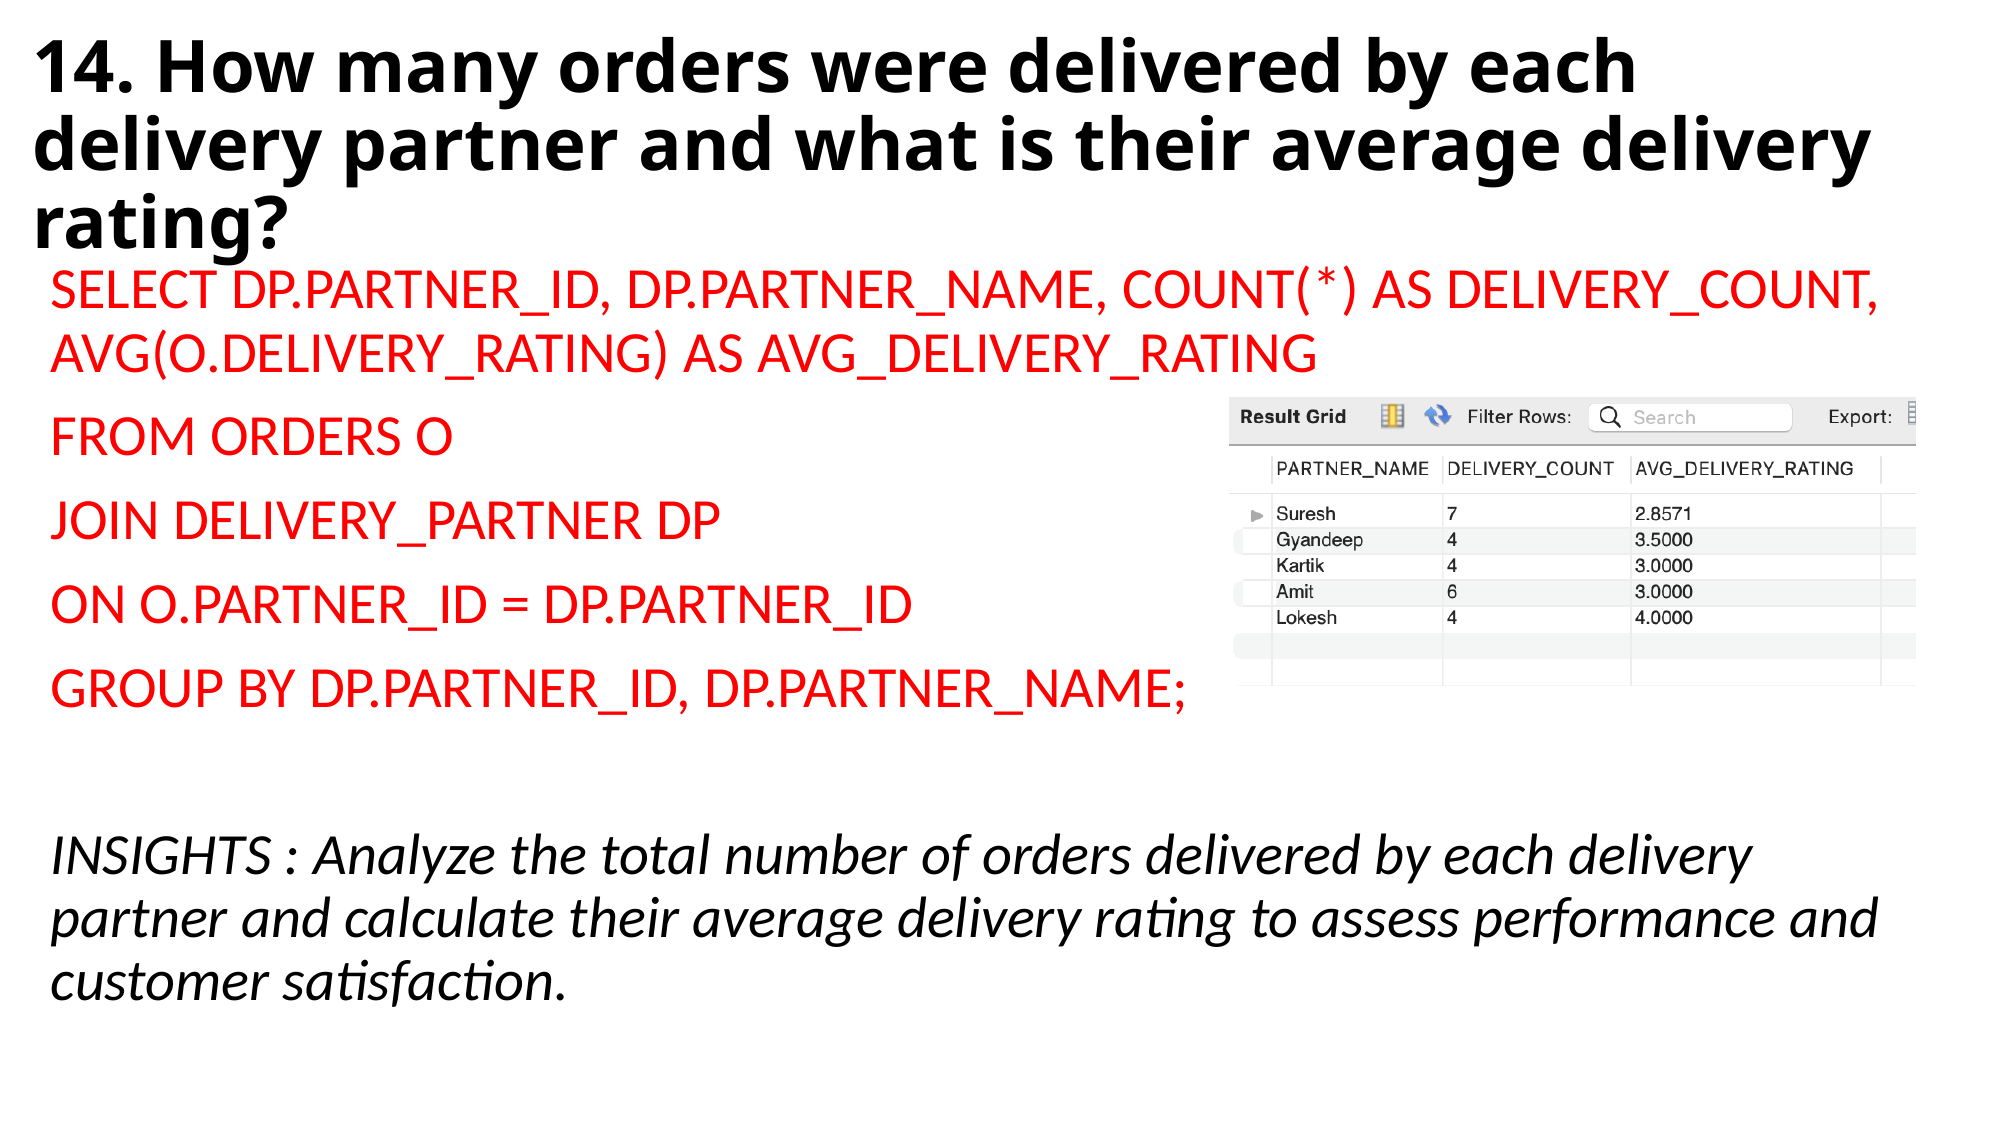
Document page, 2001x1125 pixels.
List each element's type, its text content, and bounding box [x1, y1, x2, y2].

list SELECT DP.PARTNER_ID, DP.PARTNER_NAME, COUNT(*) AS DELIVERY_COUNT, AVG(O.DELIVERY_RATING) AS AVG_DELIVERY_RATING FROM ORDERS O JOIN DELIVERY_PARTNER DP ON O.PARTNER_ID = DP.PARTNER_ID GROUP BY DP.PARTNER_ID, DP.PARTNER_NAME; INSIGHTS : Analyze the total number of orders delivered by each delivery partner and calculate their average delivery rating to assess performance and customer satisfaction. [35, 251, 1934, 1061]
picture [1229, 397, 1916, 686]
title 14. How many orders were delivered by each delivery partner and what is their average delivery rating? [17, 22, 1916, 273]
